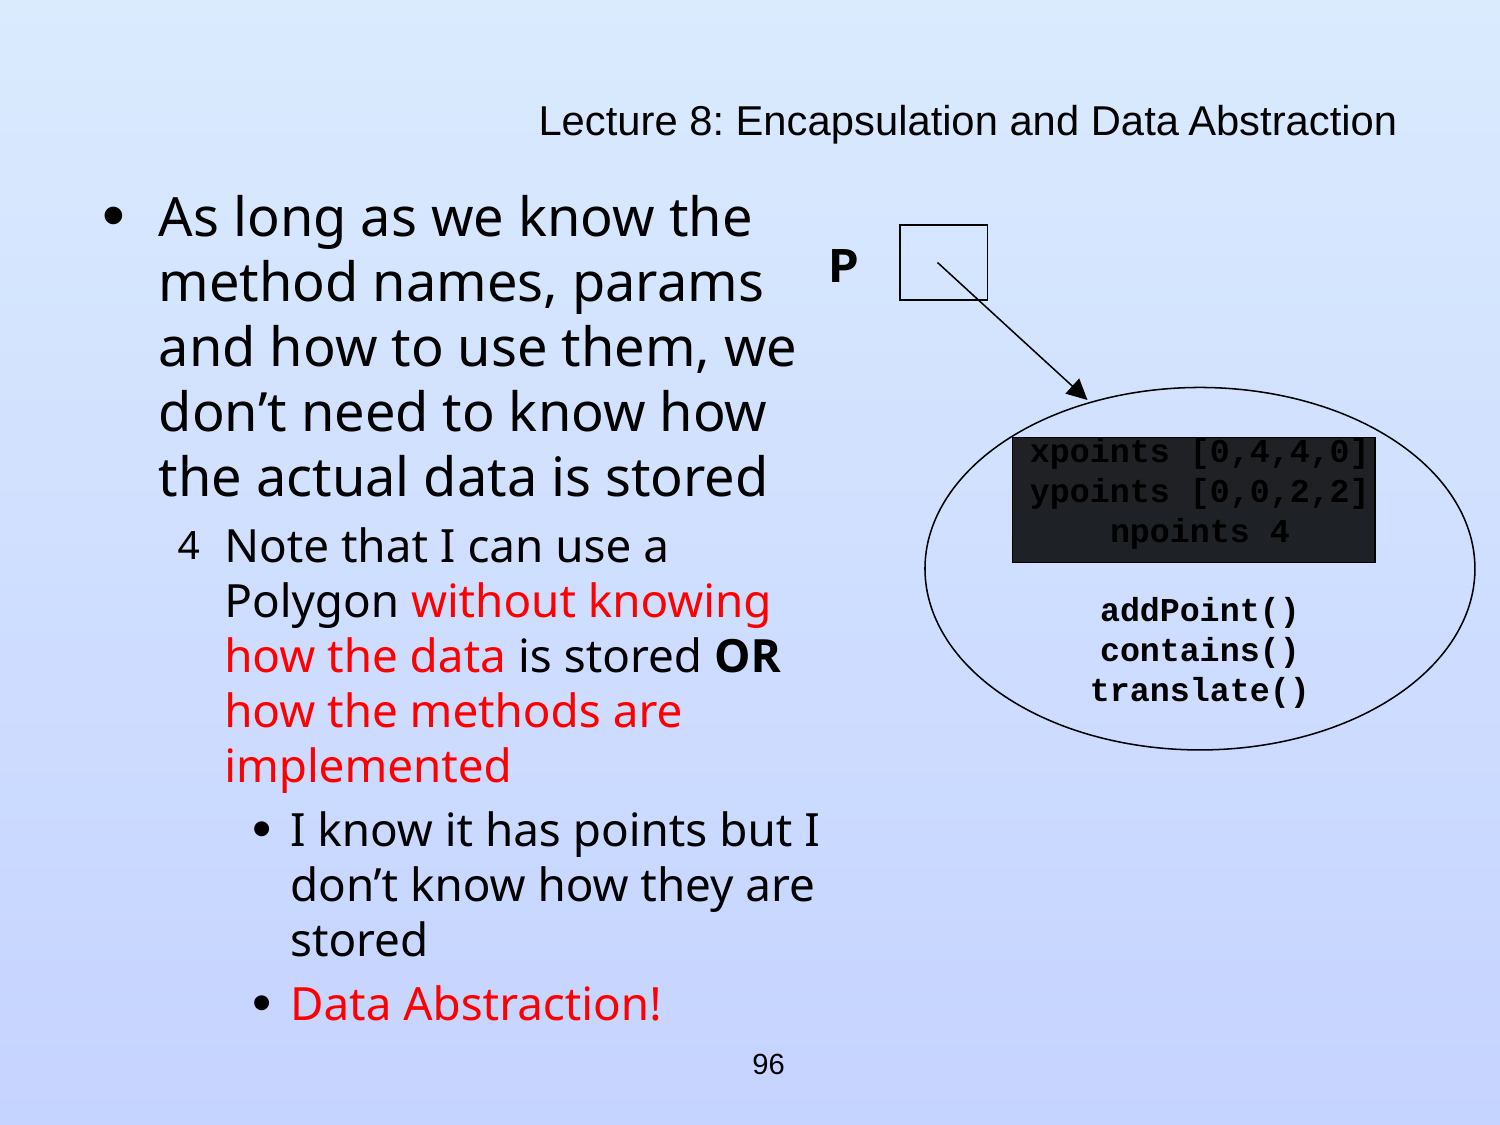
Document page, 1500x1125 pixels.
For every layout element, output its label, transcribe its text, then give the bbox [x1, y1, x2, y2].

text_box [1012, 437, 1375, 563]
text_box xpoints [0,4,4,0] ypoints [0,0,2,2] npoints 4 addPoint() contains() translate() [924, 387, 1475, 750]
title Lecture 8: Encapsulation and Data Abstraction [87, 99, 1413, 150]
text_box P [787, 224, 899, 300]
list As long as we know the method names, params and how to use them, we don’t need to know how the actual data is stored Note that I can use a Polygon without knowing how the data is stored OR how the methods are implemented I know it has points but I don’t know how they are stored Data Abstraction! [87, 174, 838, 1038]
text_box [937, 262, 1088, 400]
slide_number 96 [612, 1024, 926, 1101]
text_box [899, 224, 988, 300]
